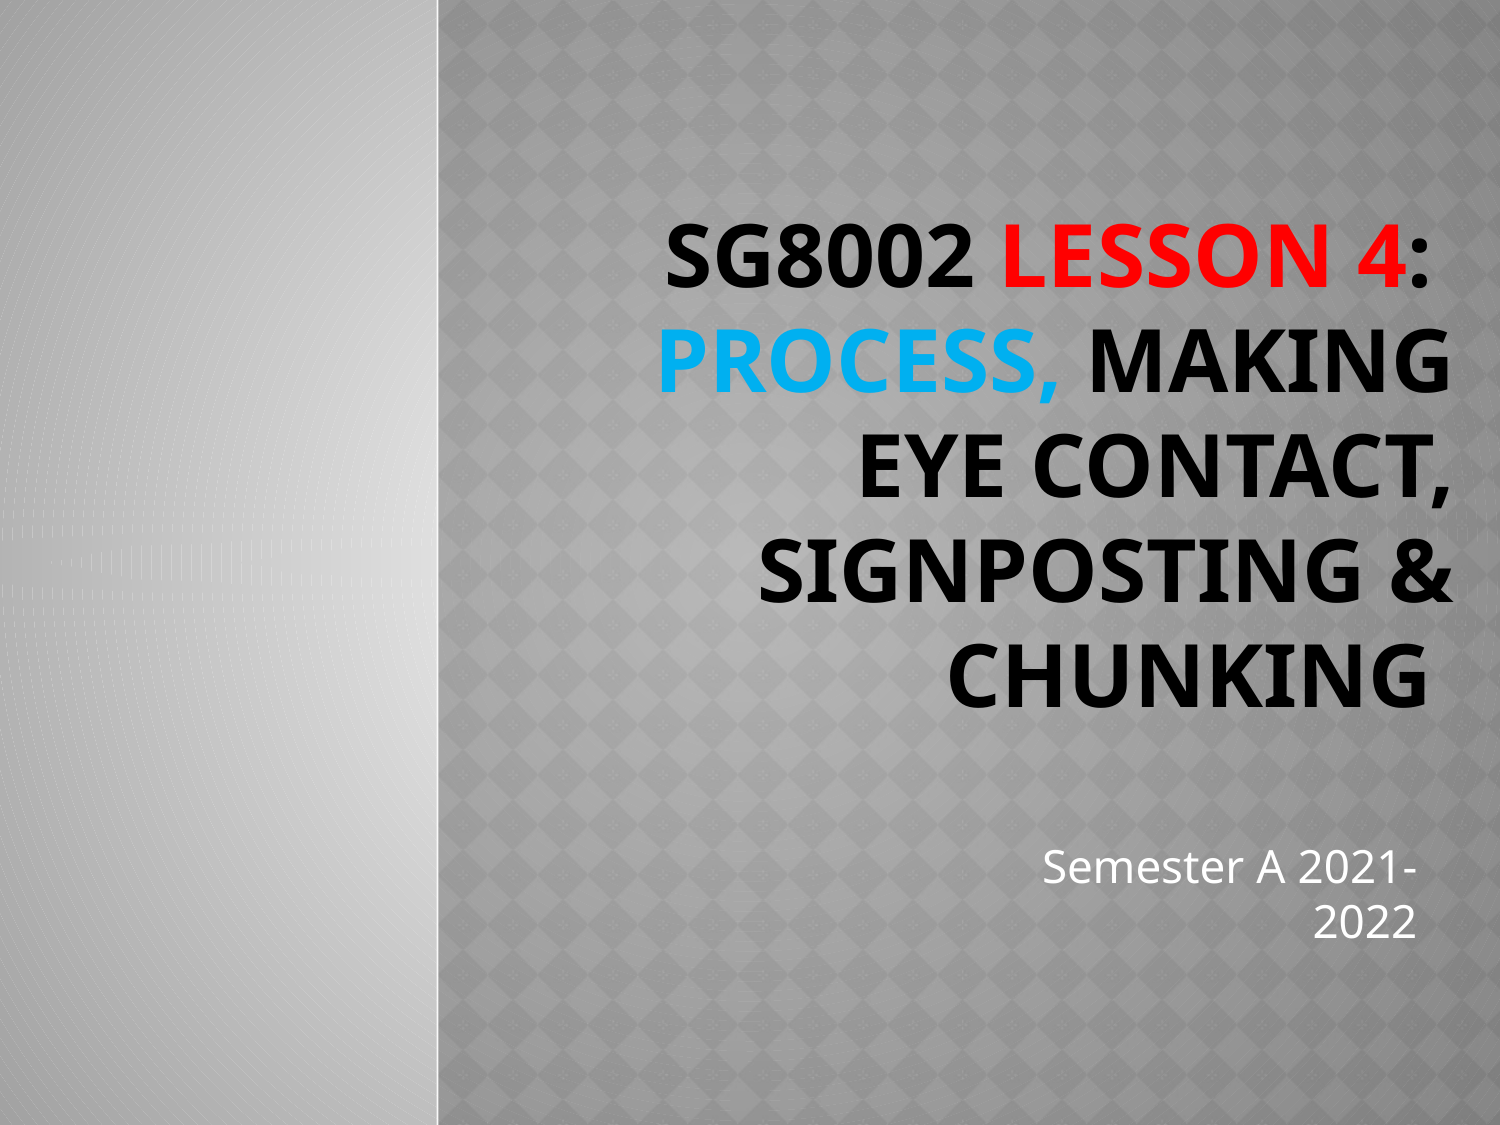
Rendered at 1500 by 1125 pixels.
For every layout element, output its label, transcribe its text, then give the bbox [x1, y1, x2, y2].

title SG8002 Lesson 4: Process, making Eye Contact, Signposting & Chunking [624, 187, 1463, 725]
subtitle Semester A 2021-2022 [950, 837, 1425, 925]
